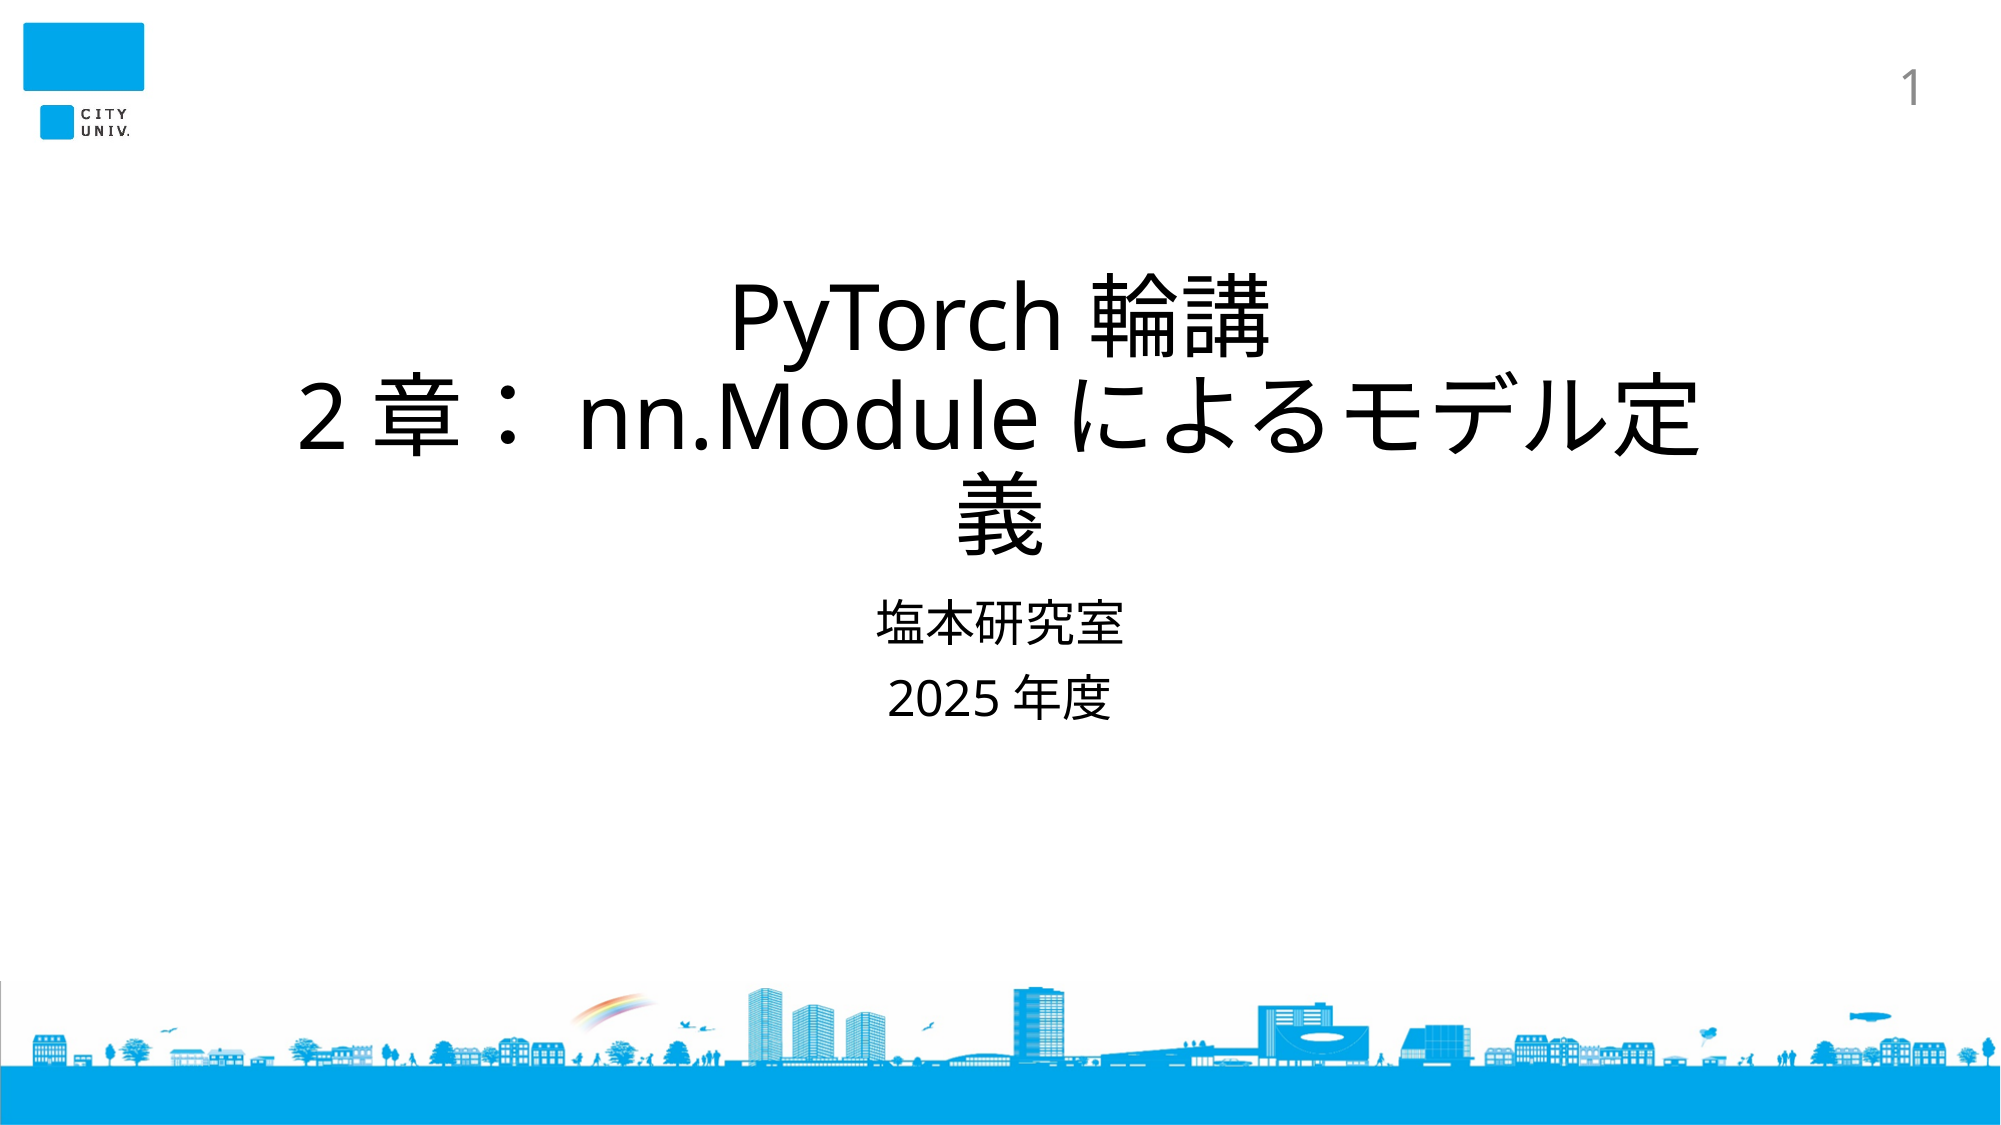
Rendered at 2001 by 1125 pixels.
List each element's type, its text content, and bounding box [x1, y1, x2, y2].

picture [1923, 1050, 1928, 1064]
picture [550, 1050, 555, 1064]
picture [1301, 1033, 1343, 1041]
picture [1033, 1061, 1056, 1066]
picture [0, 981, 2001, 1125]
title PyTorch輪講 2章：nn.Moduleによるモデル定義 [249, 184, 1750, 576]
subtitle 塩本研究室 2025年度 [249, 590, 1750, 863]
picture [542, 1050, 547, 1064]
picture [1931, 1050, 1936, 1064]
picture [0, 0, 167, 162]
slide_number 1 [1491, 59, 1942, 120]
